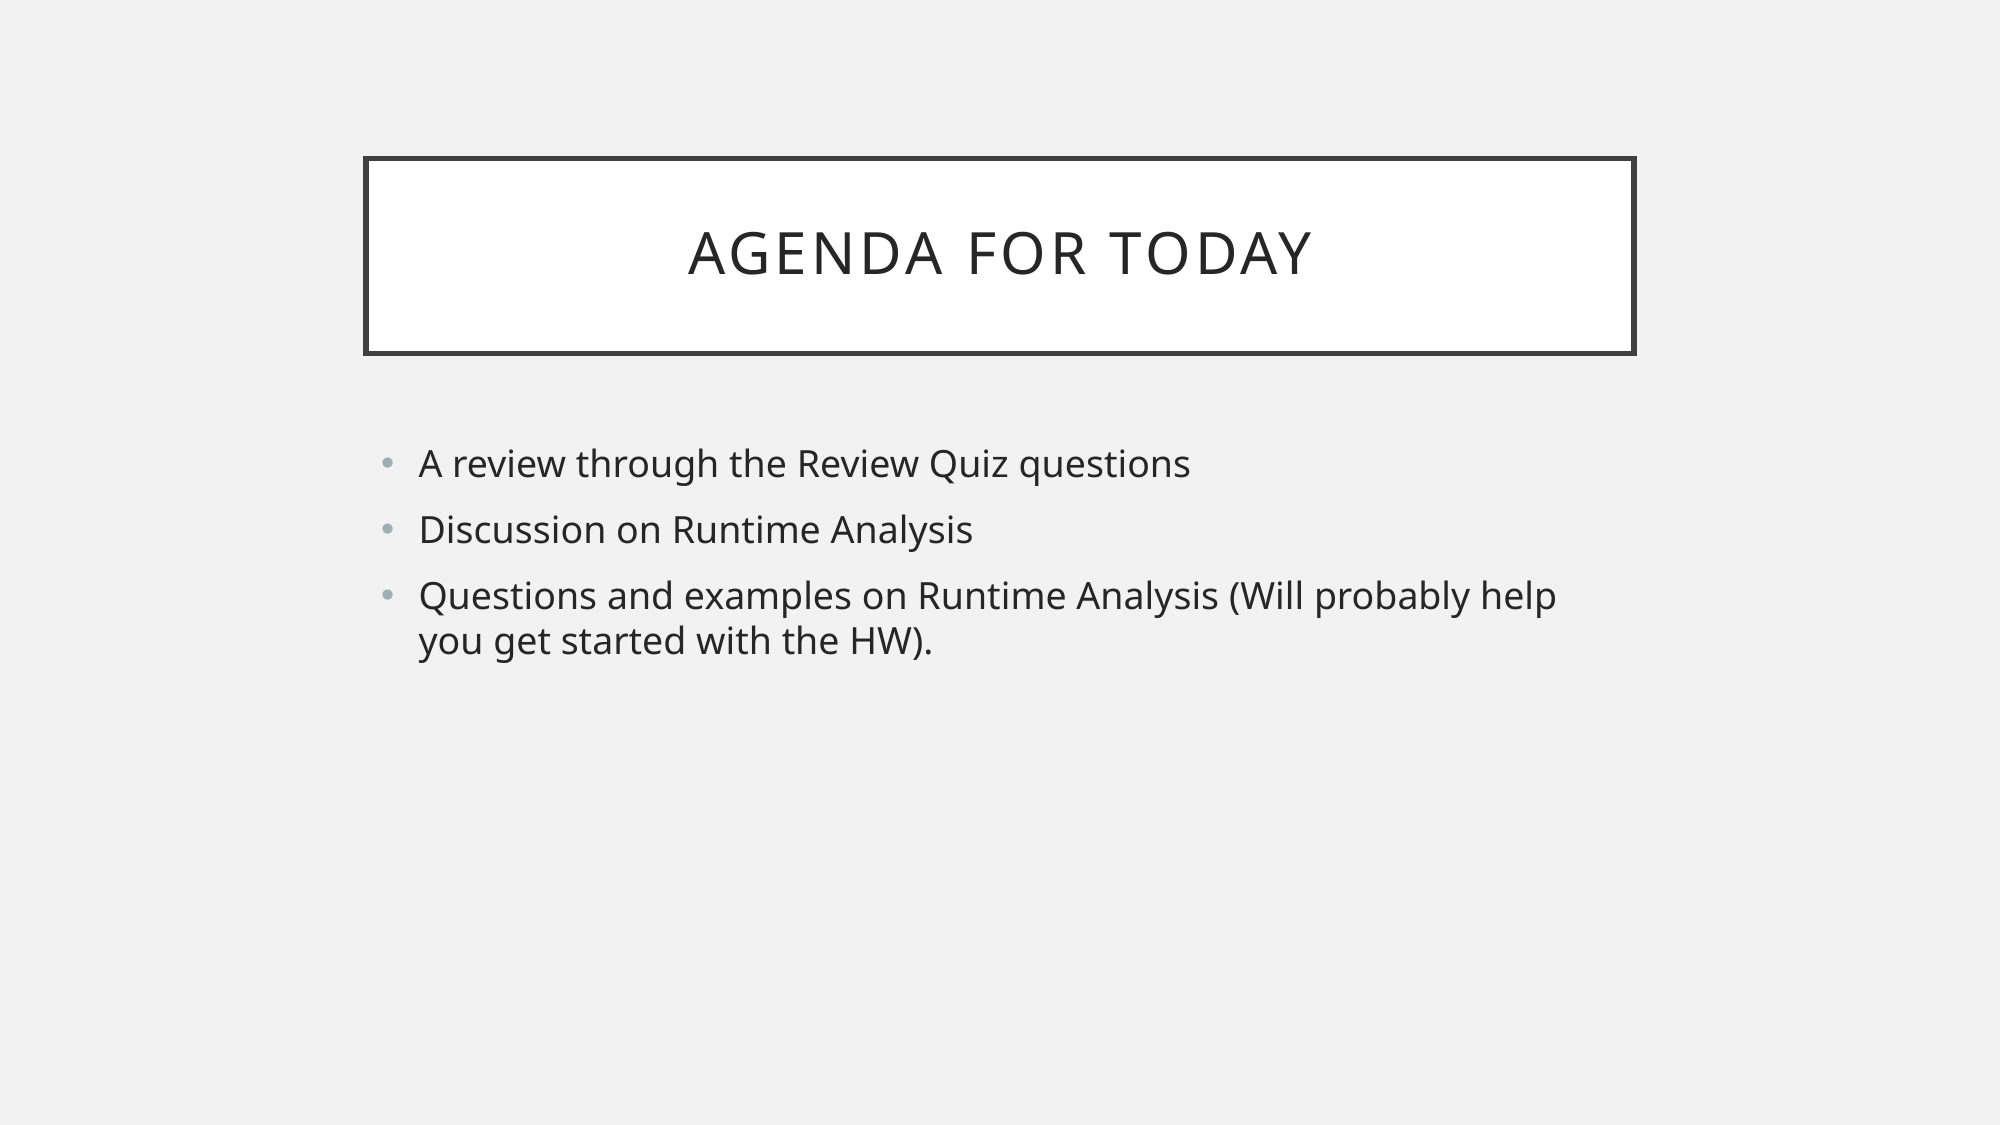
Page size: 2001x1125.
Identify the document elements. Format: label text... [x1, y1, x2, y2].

list A review through the Review Quiz questions Discussion on Runtime Analysis Questions and examples on Runtime Analysis (Will probably help you get started with the HW). [366, 432, 1634, 942]
title Agenda for today [363, 156, 1637, 356]
